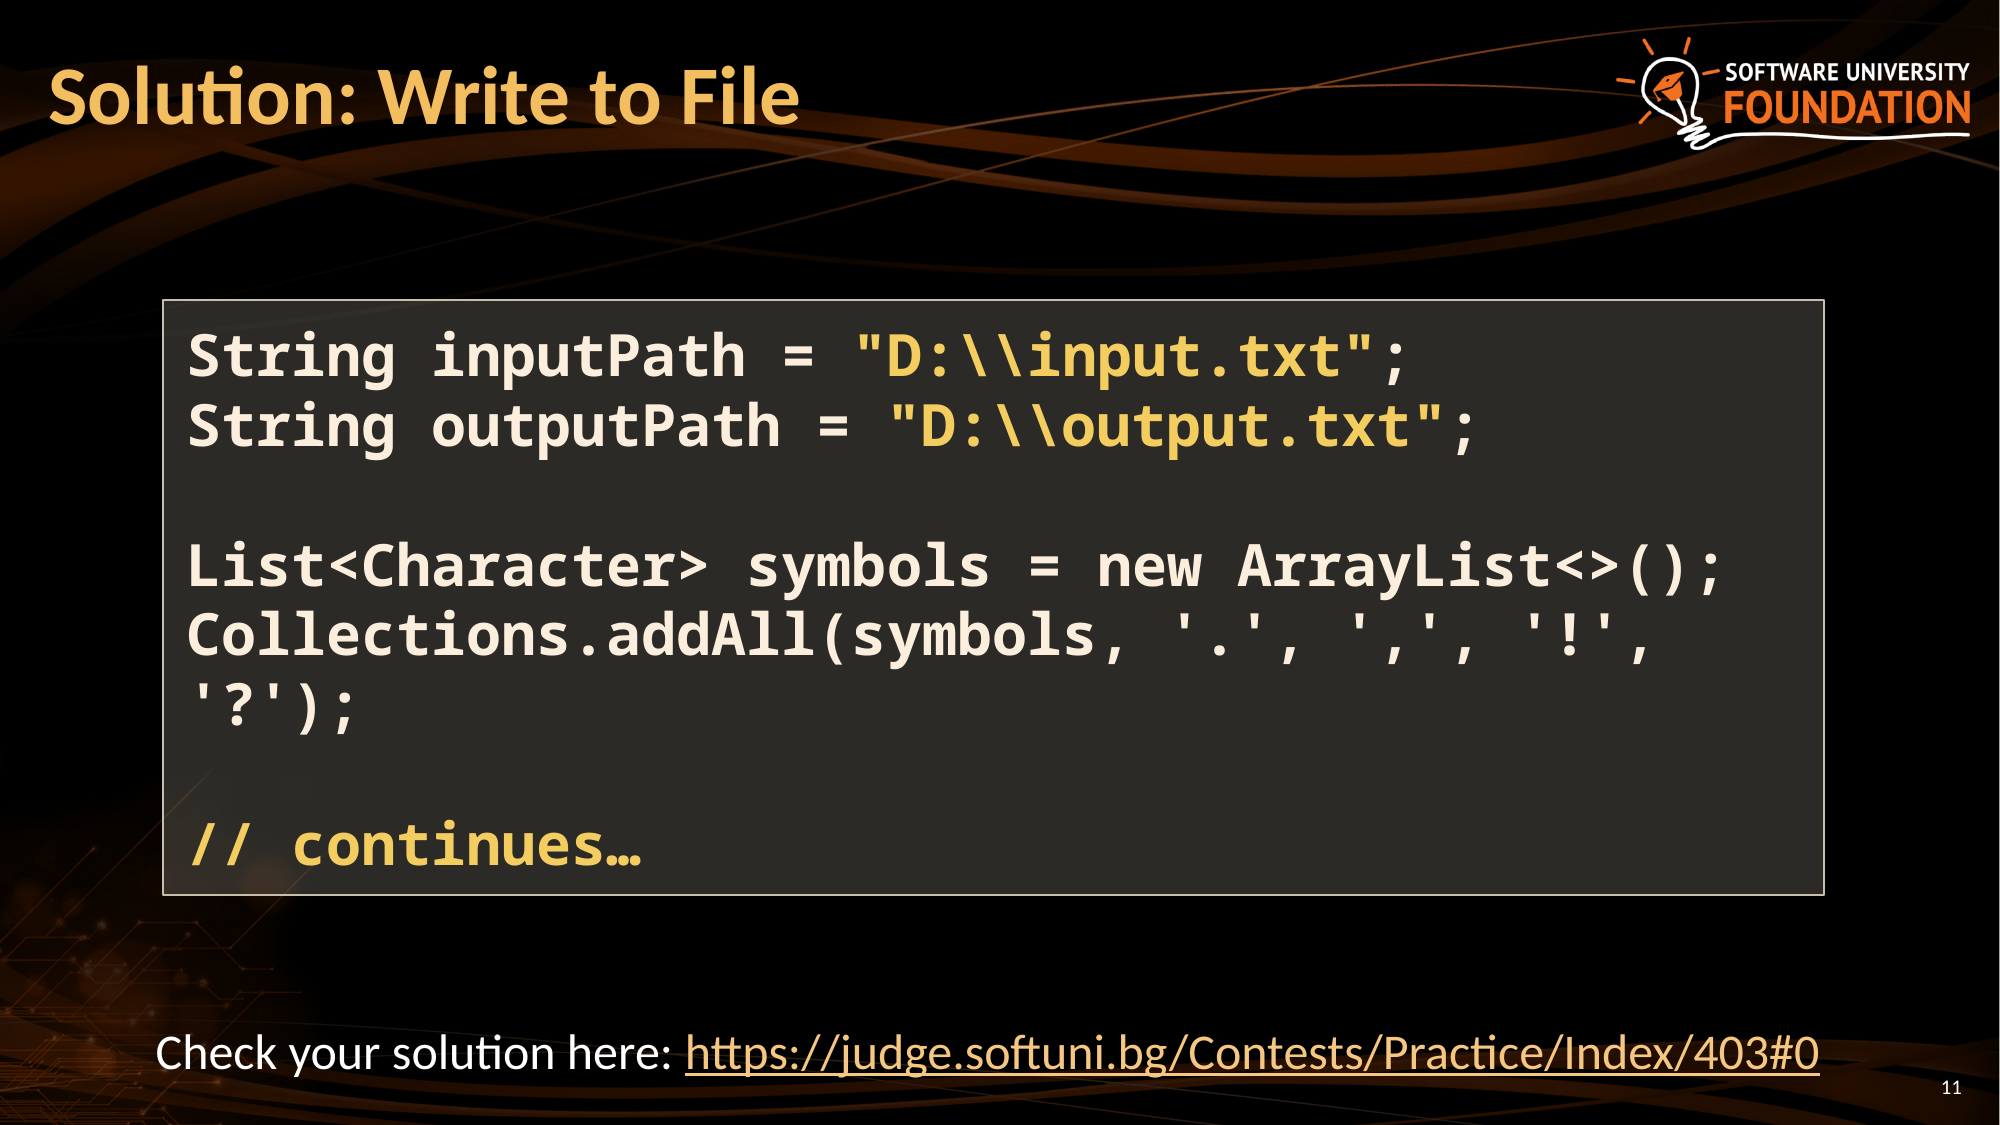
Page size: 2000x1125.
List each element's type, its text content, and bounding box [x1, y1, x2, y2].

title Solution: Write to File [30, 6, 1602, 189]
text_box String inputPath = "D:\\input.txt"; String outputPath = "D:\\output.txt"; List<Character> symbols = new ArrayList<>(); Collections.addAll(symbols, '.', ',', '!', '?'); // continues… [163, 299, 1824, 896]
text_box Check your solution here: https://judge.softuni.bg/Contests/Practice/Index/403#0 [124, 1011, 1863, 1087]
slide_number 11 [1897, 1070, 1968, 1103]
picture [0, 0, 2000, 1125]
